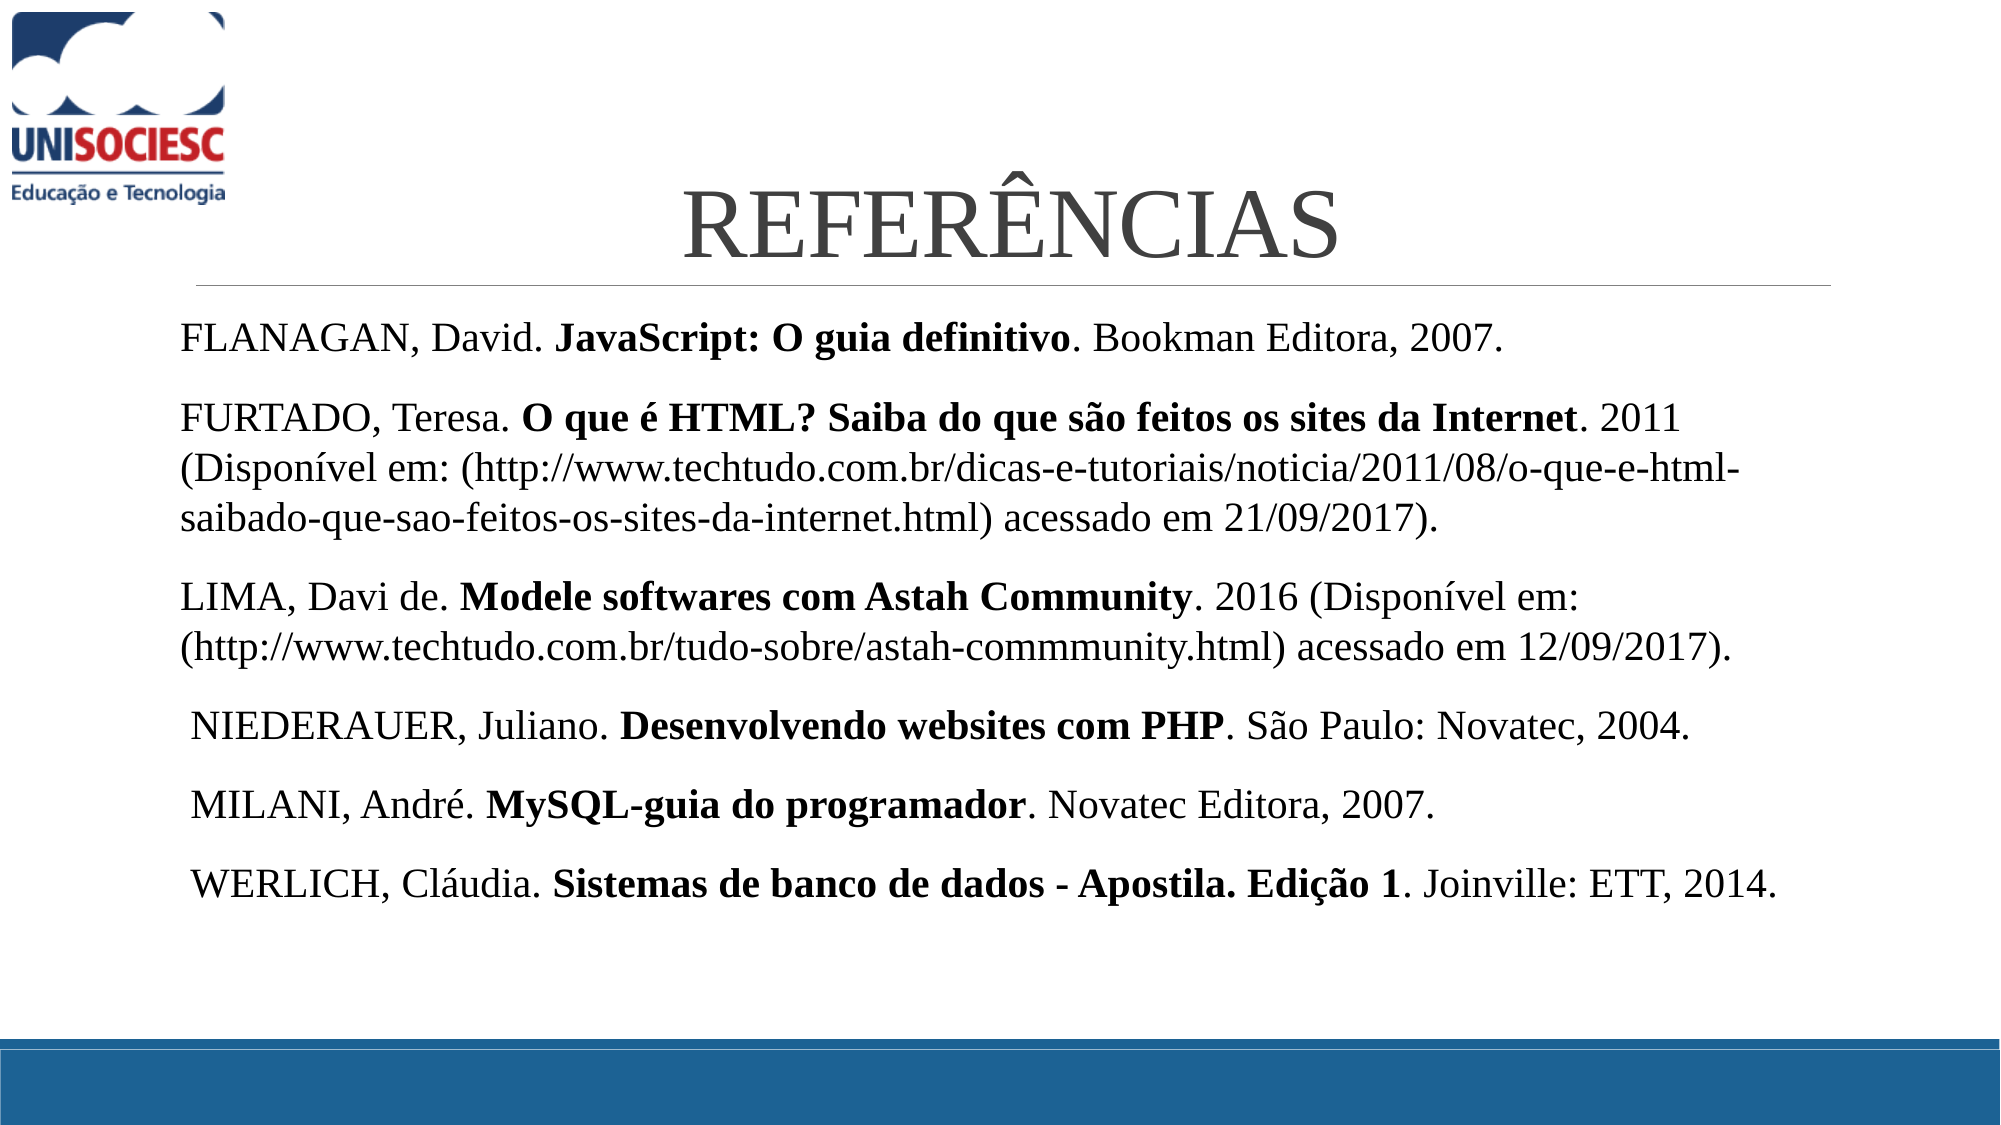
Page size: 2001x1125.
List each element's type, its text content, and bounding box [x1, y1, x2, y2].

title REFERÊNCIAS [194, 47, 1831, 285]
text_box FLANAGAN, David. JavaScript: O guia definitivo. Bookman Editora, 2007. FURTADO, Teresa. O que é HTML? Saiba do que são feitos os sites da Internet. 2011 (Disponível em: (http://www.techtudo.com.br/dicas-e-tutoriais/noticia/2011/08/o-que-e-html-saibado-que-sao-feitos-os-sites-da-internet.html) acessado em 21/09/2017). LIMA, Davi de. Modele softwares com Astah Community. 2016 (Disponível em: (http://www.techtudo.com.br/tudo-sobre/astah-commmunity.html) acessado em 12/09/2017). NIEDERAUER, Juliano. Desenvolvendo websites com PHP. São Paulo: Novatec, 2004. MILANI, André. MySQL-guia do programador. Novatec Editora, 2007. WERLICH, Cláudia. Sistemas de banco de dados - Apostila. Edição 1. Joinville: ETT, 2014. [179, 302, 1830, 963]
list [11, 11, 226, 206]
